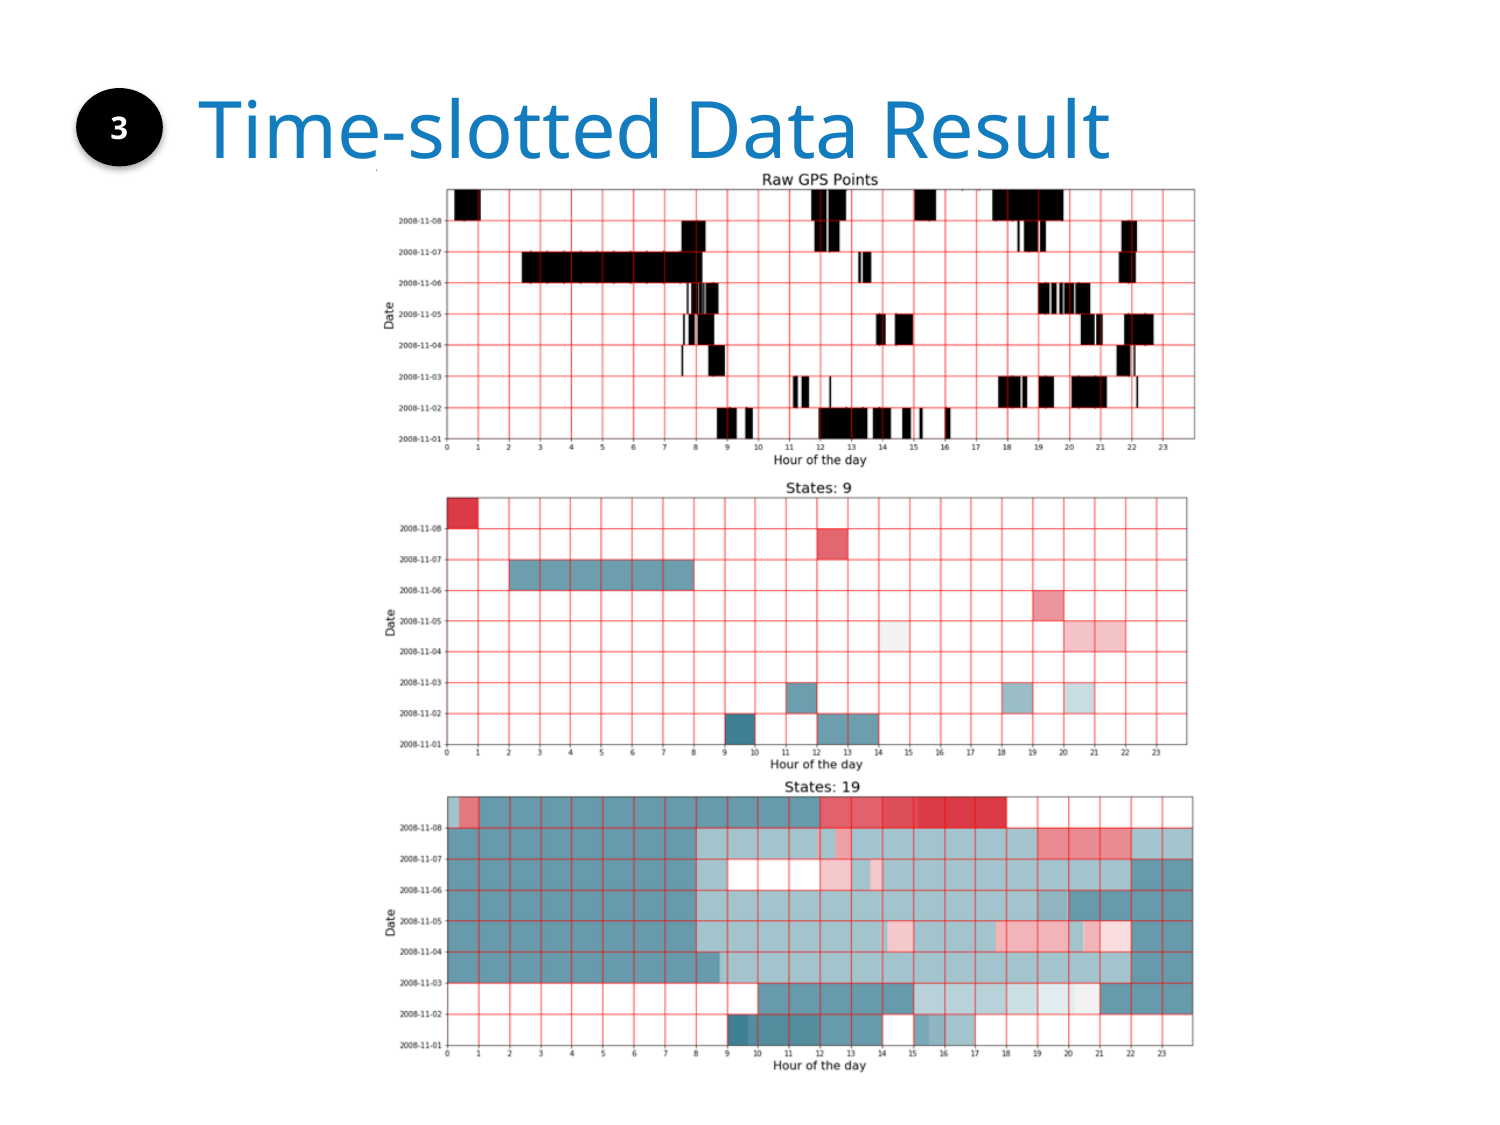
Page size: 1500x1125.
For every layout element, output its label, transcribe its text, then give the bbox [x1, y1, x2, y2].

text_box 3 [78, 90, 161, 165]
picture [376, 169, 1200, 1088]
title Time-slotted Data Result [40, 36, 1460, 218]
